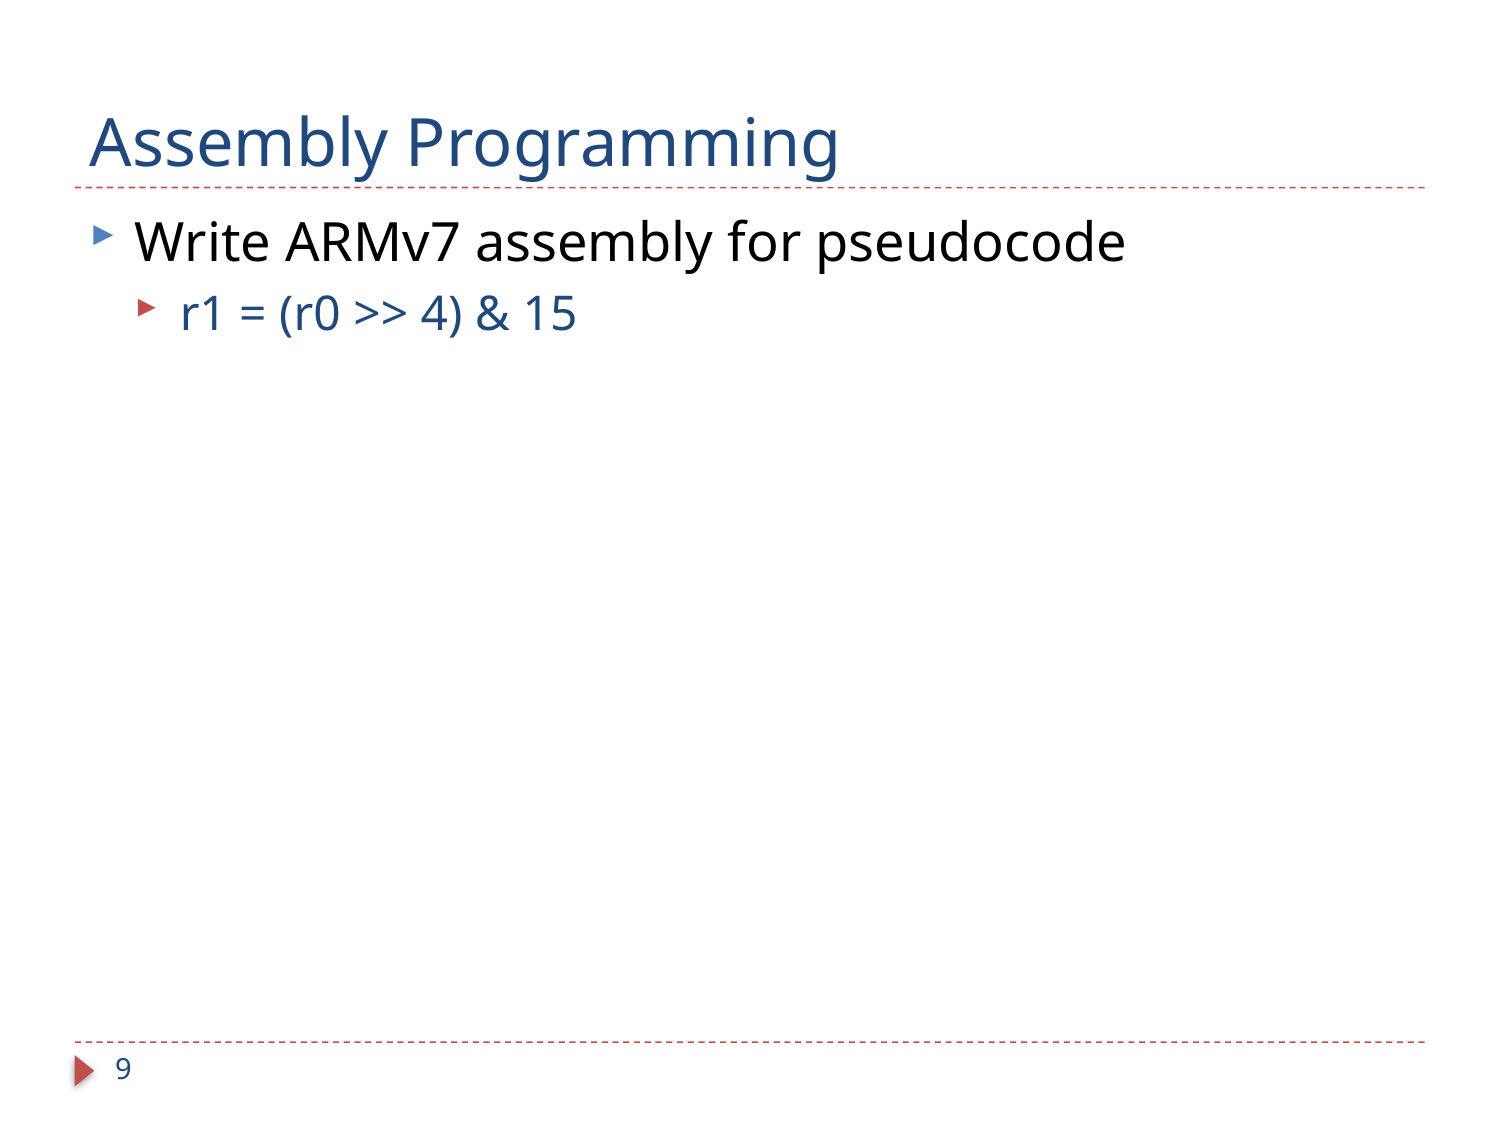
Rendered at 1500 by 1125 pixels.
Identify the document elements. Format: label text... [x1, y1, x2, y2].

title Assembly Programming [75, 24, 1425, 188]
list Write ARMv7 assembly for pseudocode r1 = (r0 >> 4) & 15 [75, 200, 1425, 1010]
slide_number 9 [100, 1042, 426, 1103]
